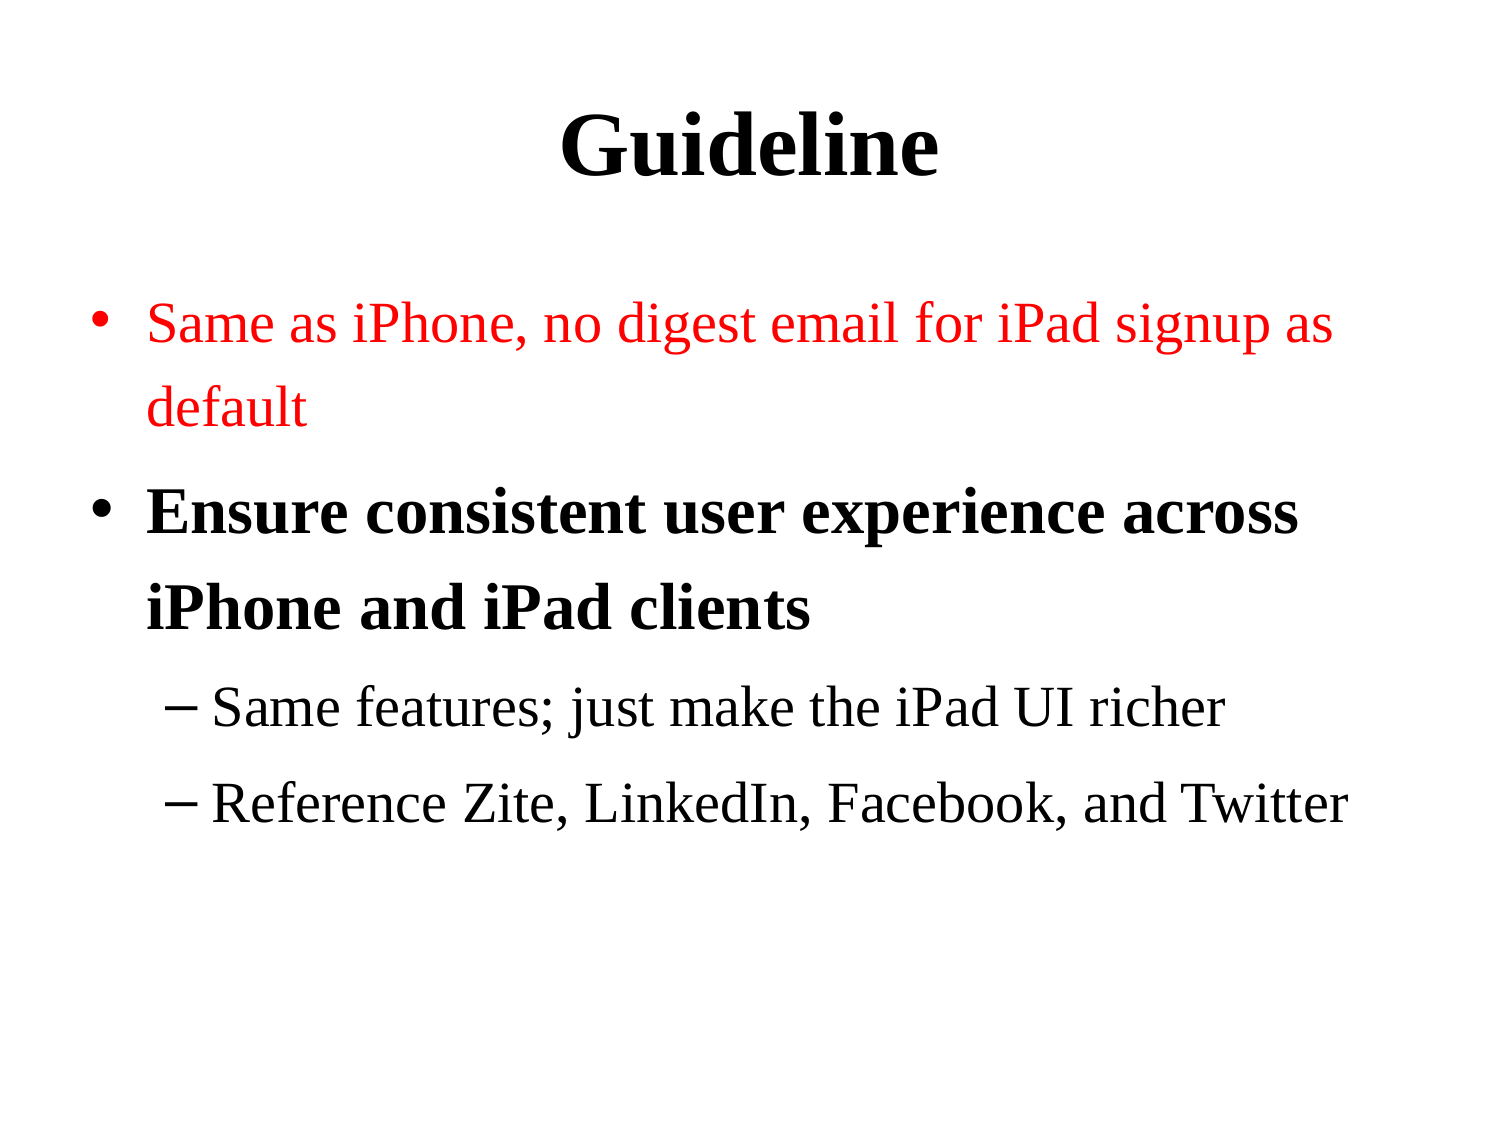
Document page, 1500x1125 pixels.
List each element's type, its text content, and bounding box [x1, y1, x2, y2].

list Same as iPhone, no digest email for iPad signup as default Ensure consistent user experience across iPhone and iPad clients Same features; just make the iPad UI richer Reference Zite, LinkedIn, Facebook, and Twitter [75, 262, 1425, 1005]
title Guideline [75, 45, 1425, 233]
